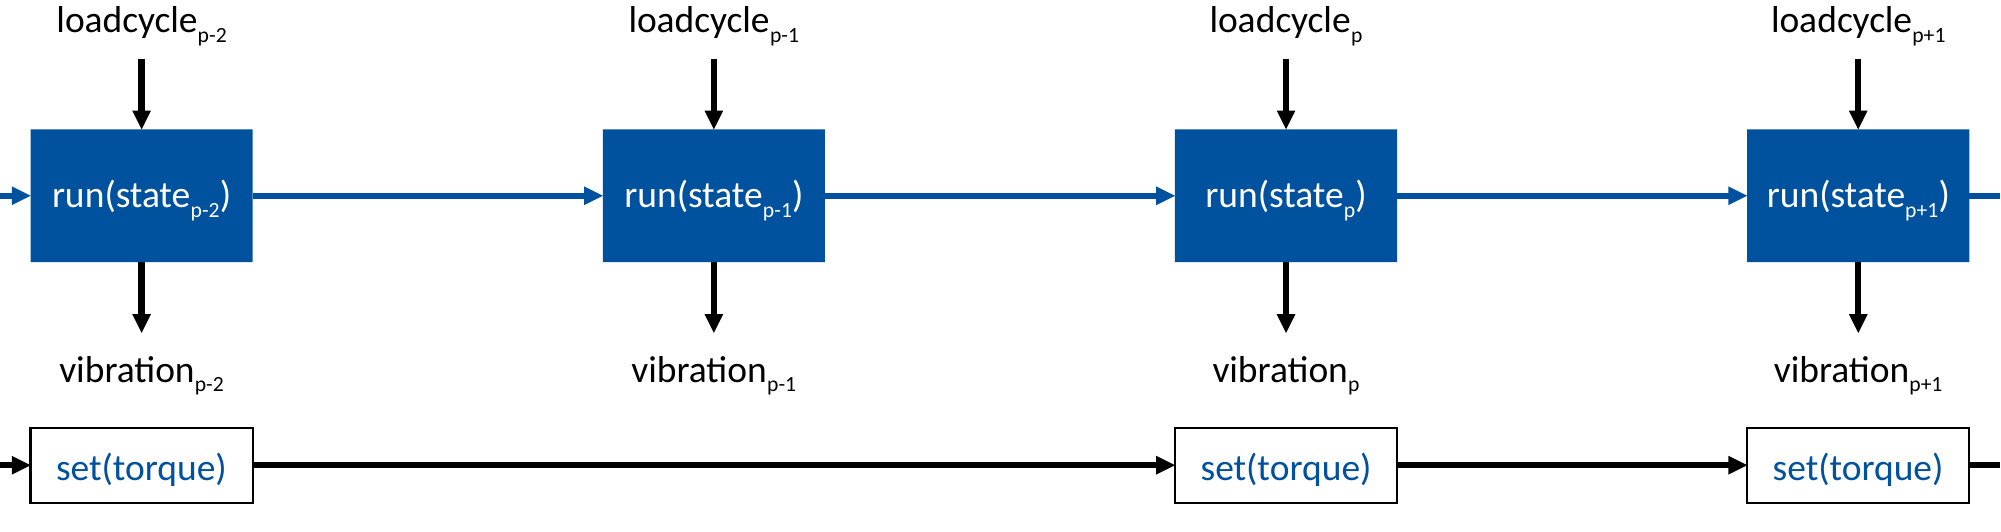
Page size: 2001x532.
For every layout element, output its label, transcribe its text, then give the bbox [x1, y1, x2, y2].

text_box set(torque) [1174, 427, 1398, 504]
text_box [1747, 0, 1970, 408]
text_box set(torque) [29, 427, 254, 504]
text_box set(torque) [1746, 427, 1970, 504]
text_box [1174, 0, 1398, 408]
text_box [30, 0, 253, 408]
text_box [602, 0, 825, 408]
